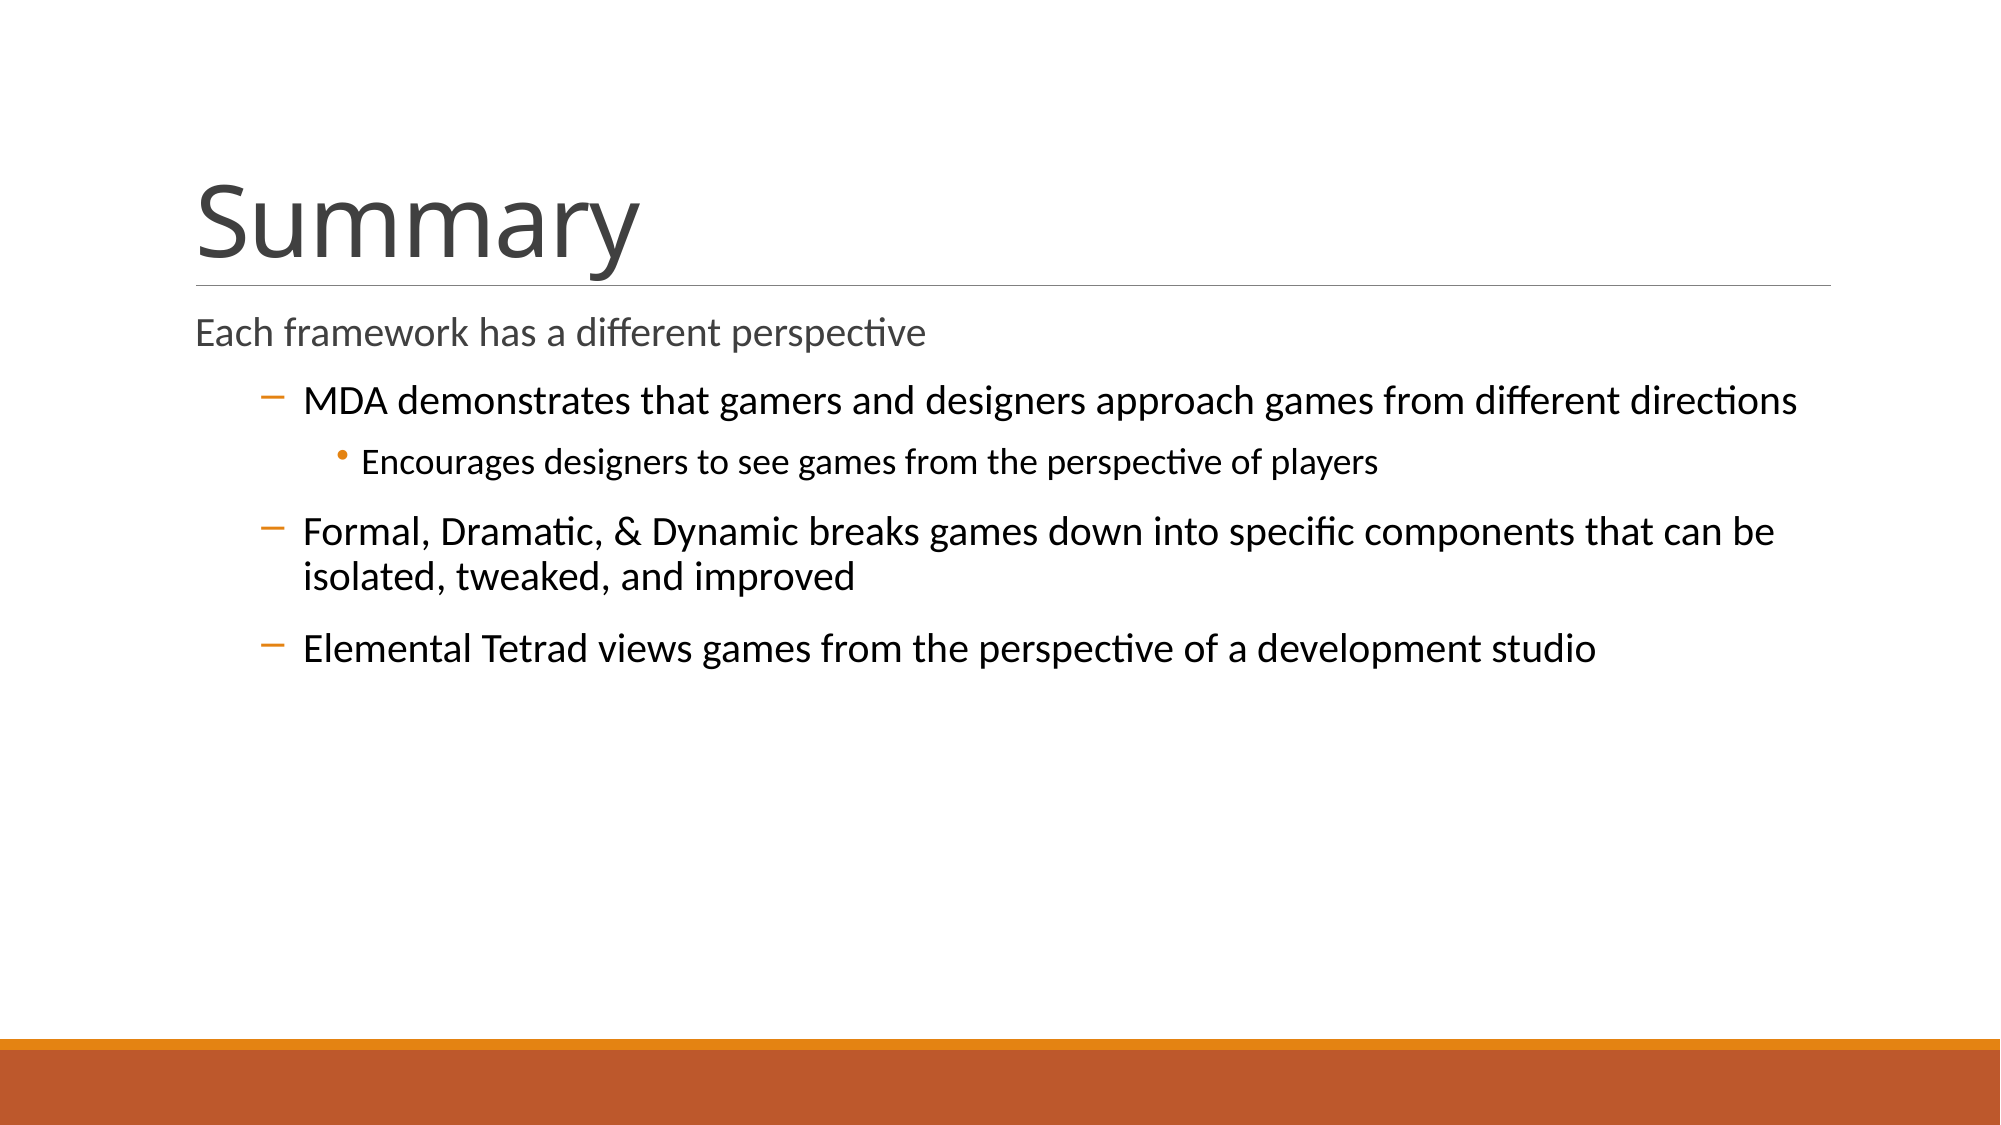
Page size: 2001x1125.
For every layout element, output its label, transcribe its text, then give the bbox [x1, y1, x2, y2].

title Summary [180, 47, 1830, 285]
list Each framework has a different perspective MDA demonstrates that gamers and designers approach games from different directions Encourages designers to see games from the perspective of players Formal, Dramatic, & Dynamic breaks games down into specific components that can be isolated, tweaked, and improved Elemental Tetrad views games from the perspective of a development studio [180, 302, 1830, 963]
